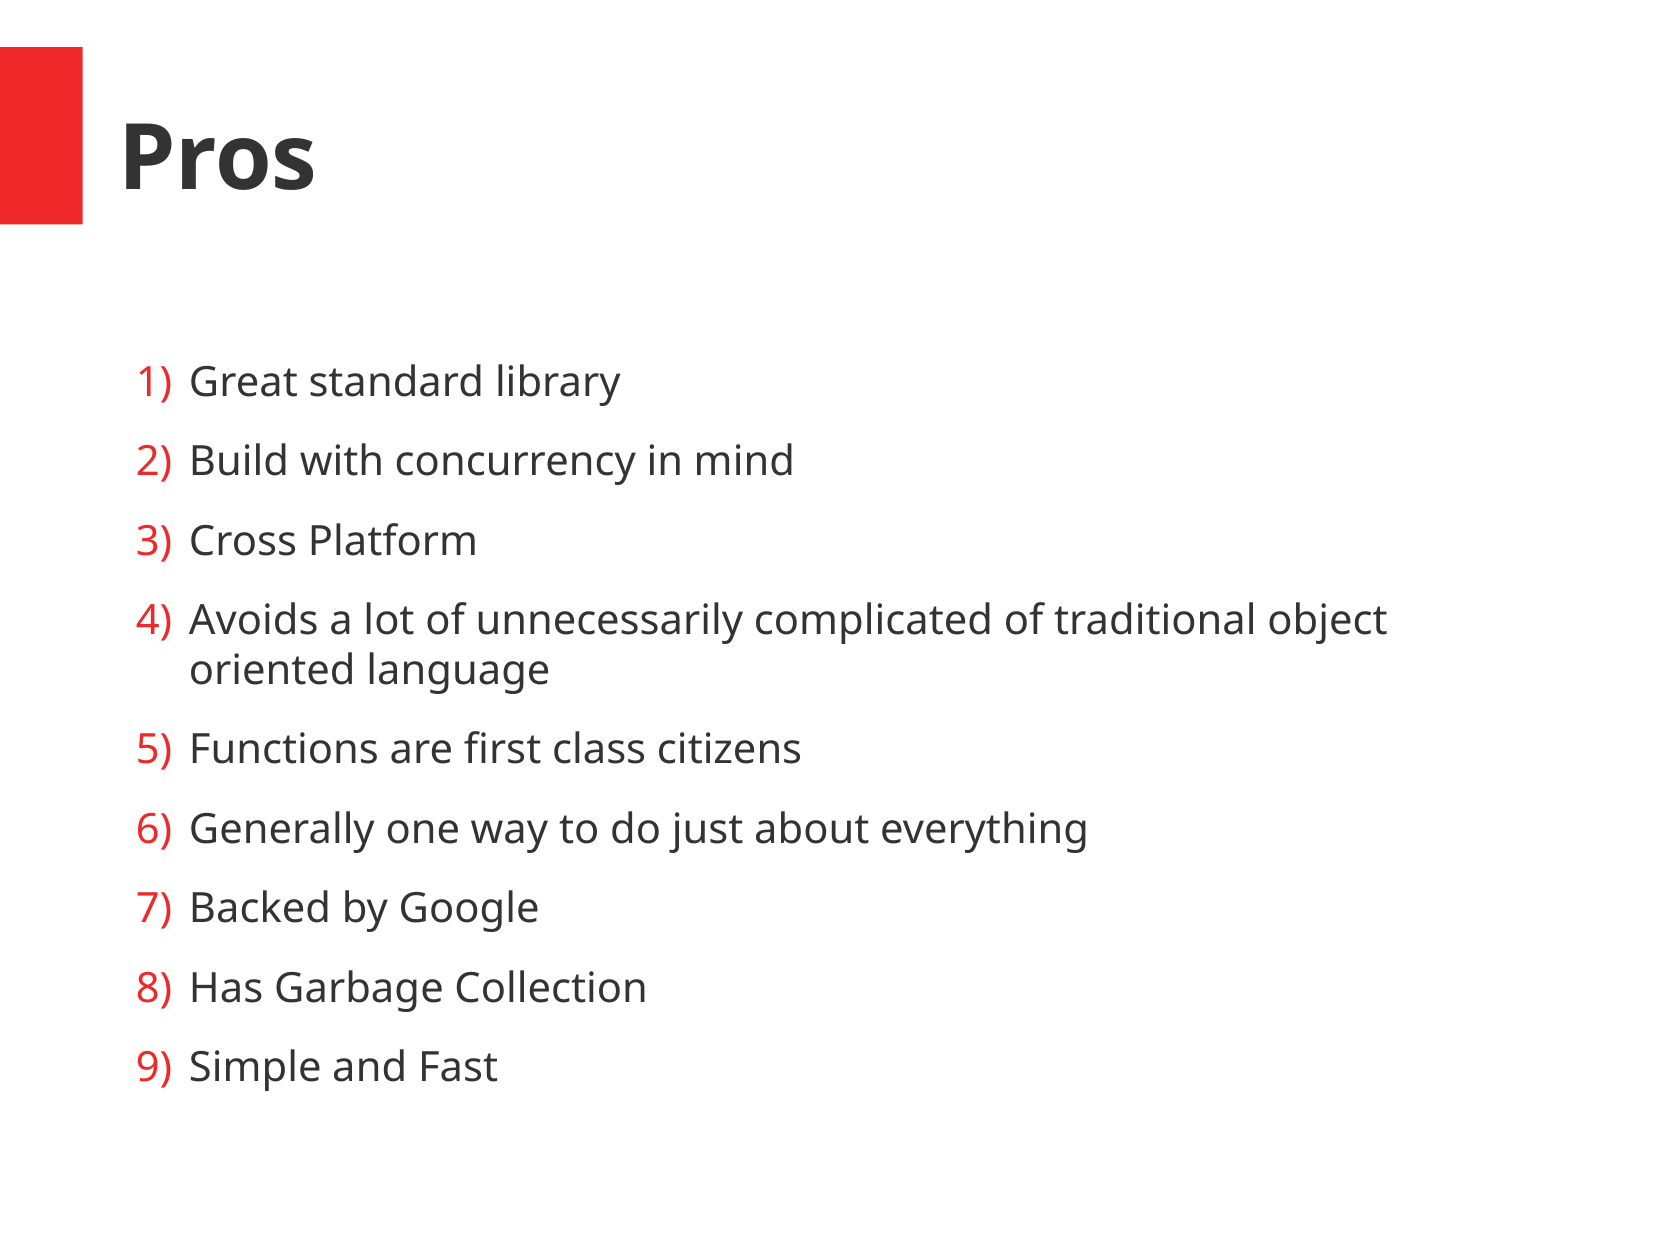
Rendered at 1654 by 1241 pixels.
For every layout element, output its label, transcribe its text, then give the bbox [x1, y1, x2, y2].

text_box Pros [118, 49, 1571, 257]
text_box Great standard library Build with concurrency in mind Cross Platform Avoids a lot of unnecessarily complicated of traditional object oriented language Functions are first class citizens Generally one way to do just about everything Backed by Google Has Garbage Collection Simple and Fast [118, 354, 1536, 1074]
